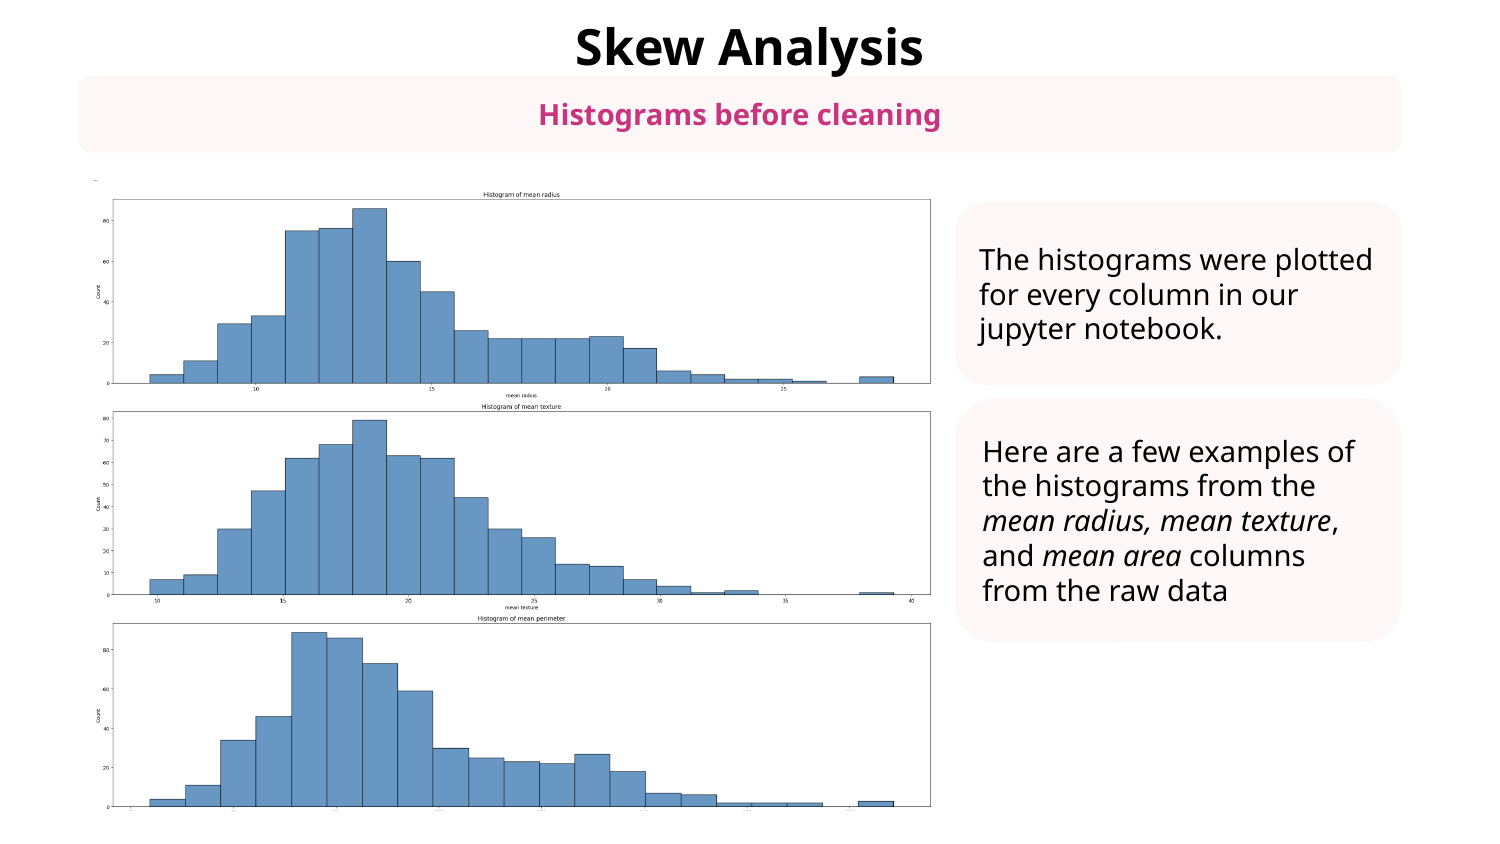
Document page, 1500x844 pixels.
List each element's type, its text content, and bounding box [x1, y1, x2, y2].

text_box Here are a few examples of the histograms from the mean radius, mean texture, and mean area columns from the raw data [955, 397, 1402, 643]
title Skew Analysis [29, 0, 1471, 94]
text_box Histograms before cleaning [78, 75, 1402, 153]
picture [77, 180, 944, 823]
text_box The histograms were plotted for every column in our jupyter notebook. [955, 202, 1402, 385]
